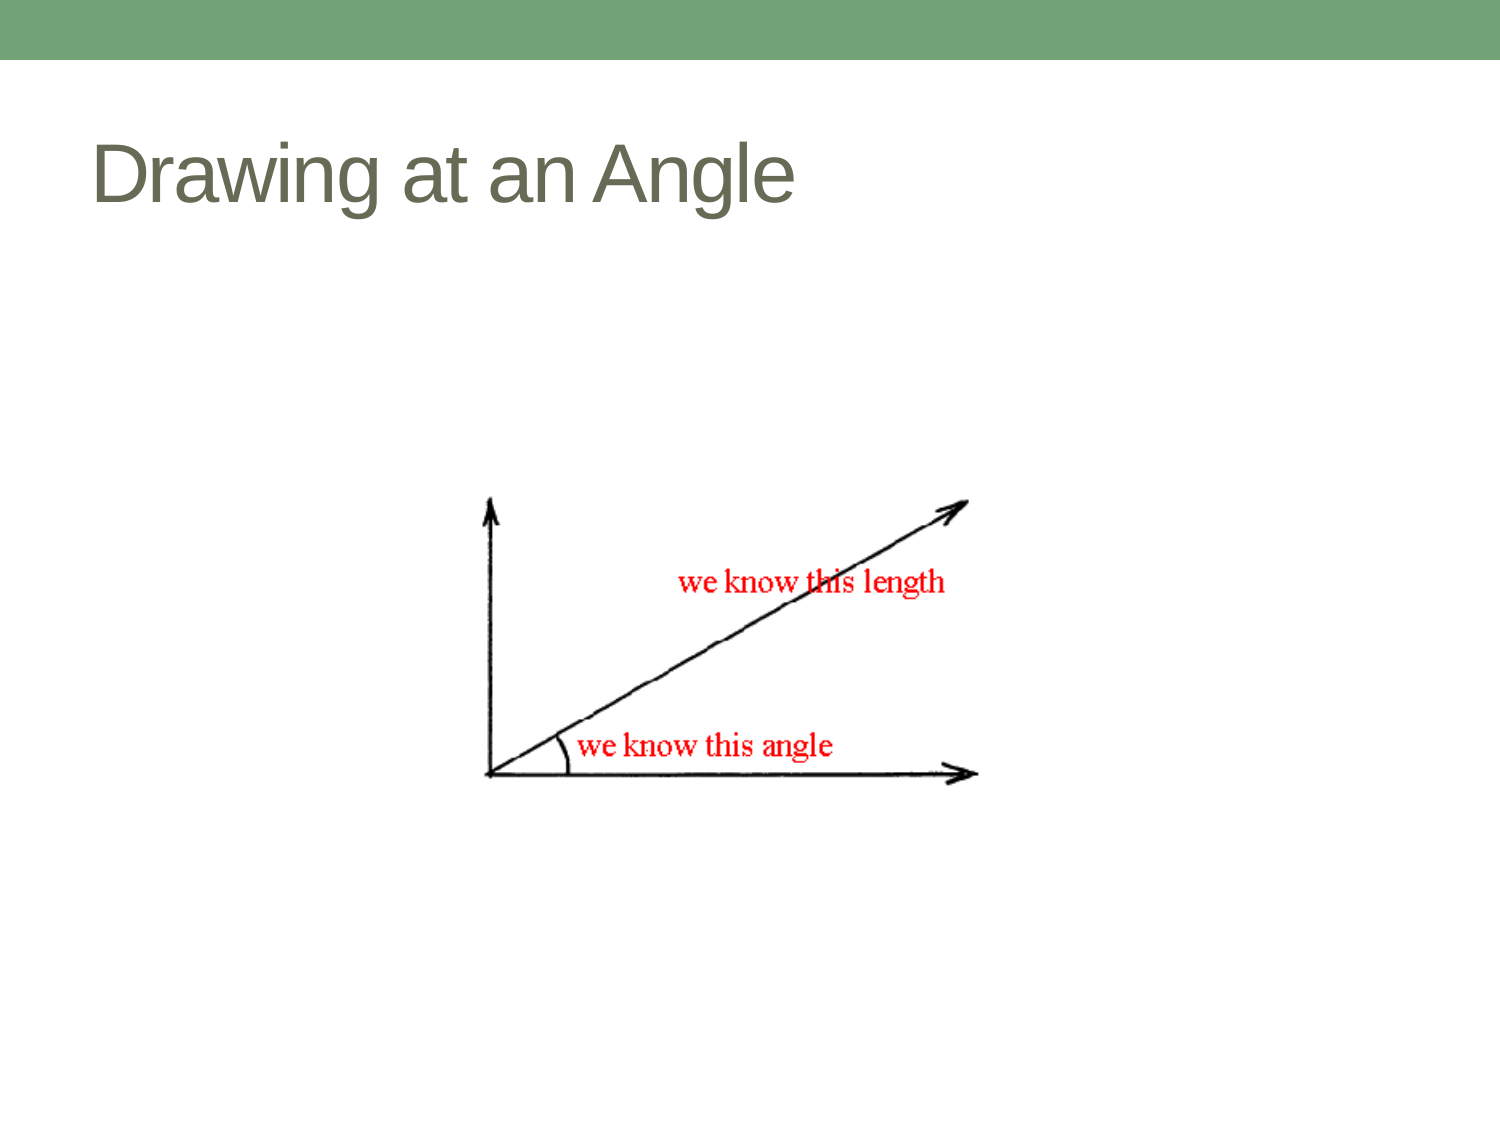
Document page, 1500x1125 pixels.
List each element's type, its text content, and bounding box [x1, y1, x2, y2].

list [430, 455, 1046, 918]
title Drawing at an Angle [75, 87, 1425, 250]
